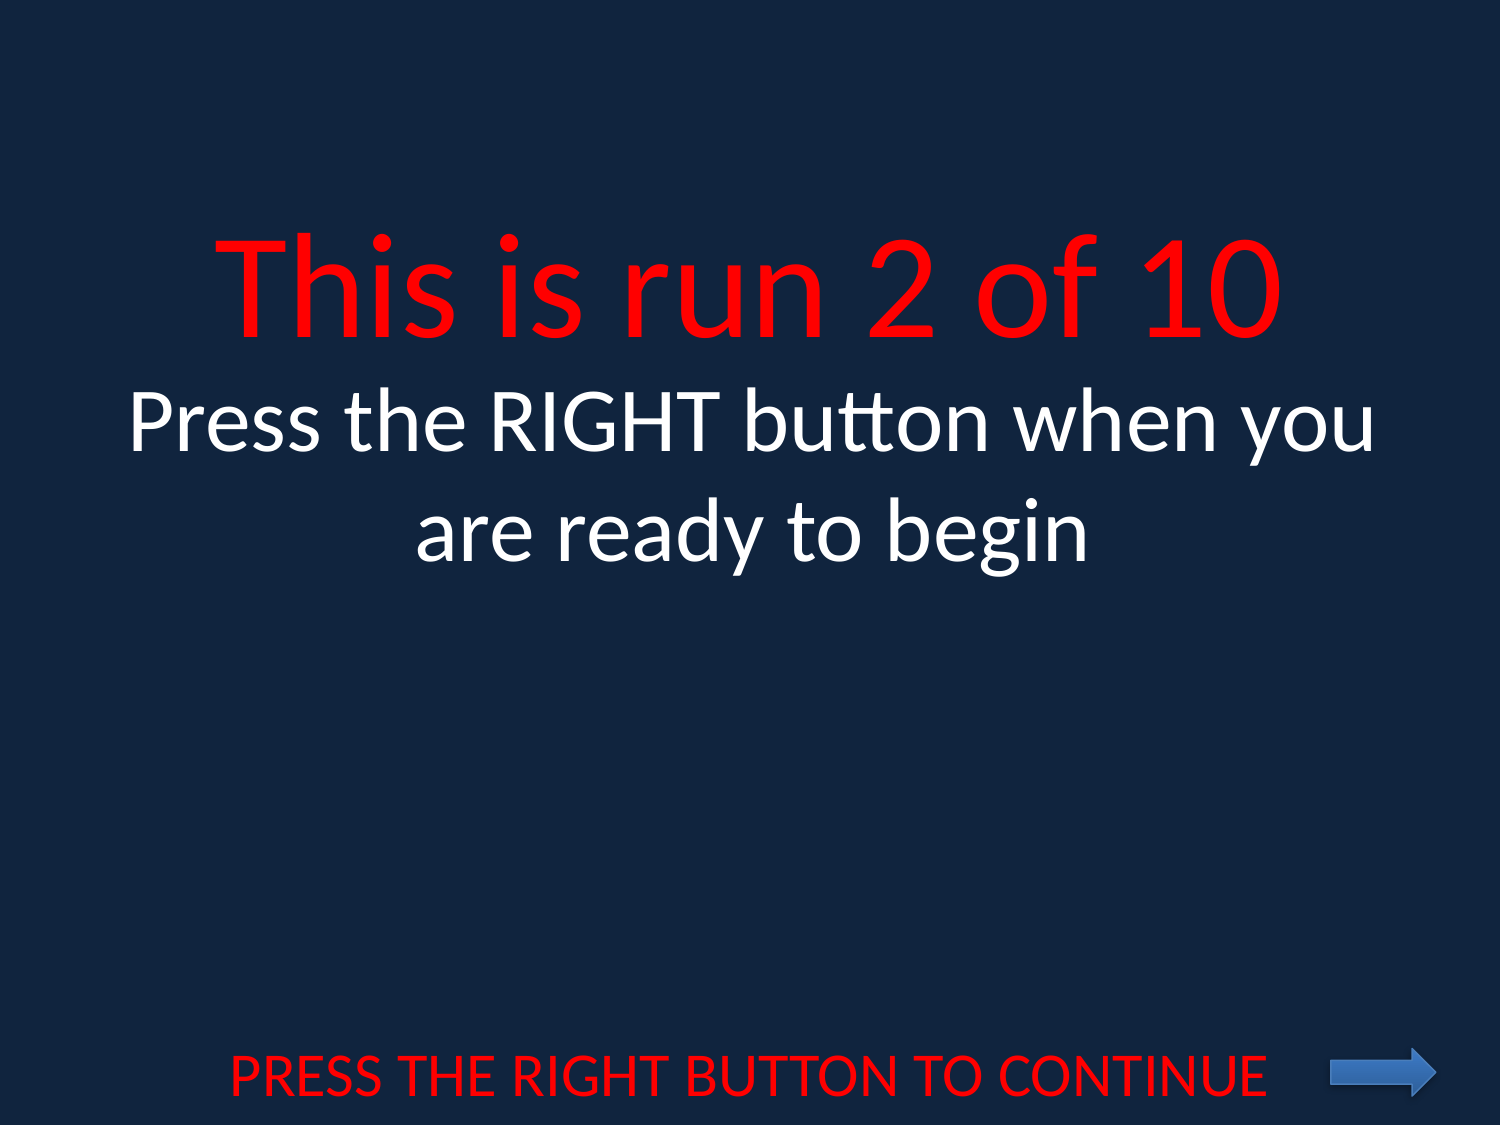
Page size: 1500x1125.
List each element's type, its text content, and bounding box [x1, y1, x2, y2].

text_box This is run 2 of 10 [0, 223, 1500, 332]
title Press the RIGHT button when you are ready to begin [59, 349, 1448, 591]
text_box PRESS THE RIGHT BUTTON TO CONTINUE [0, 1017, 1500, 1125]
